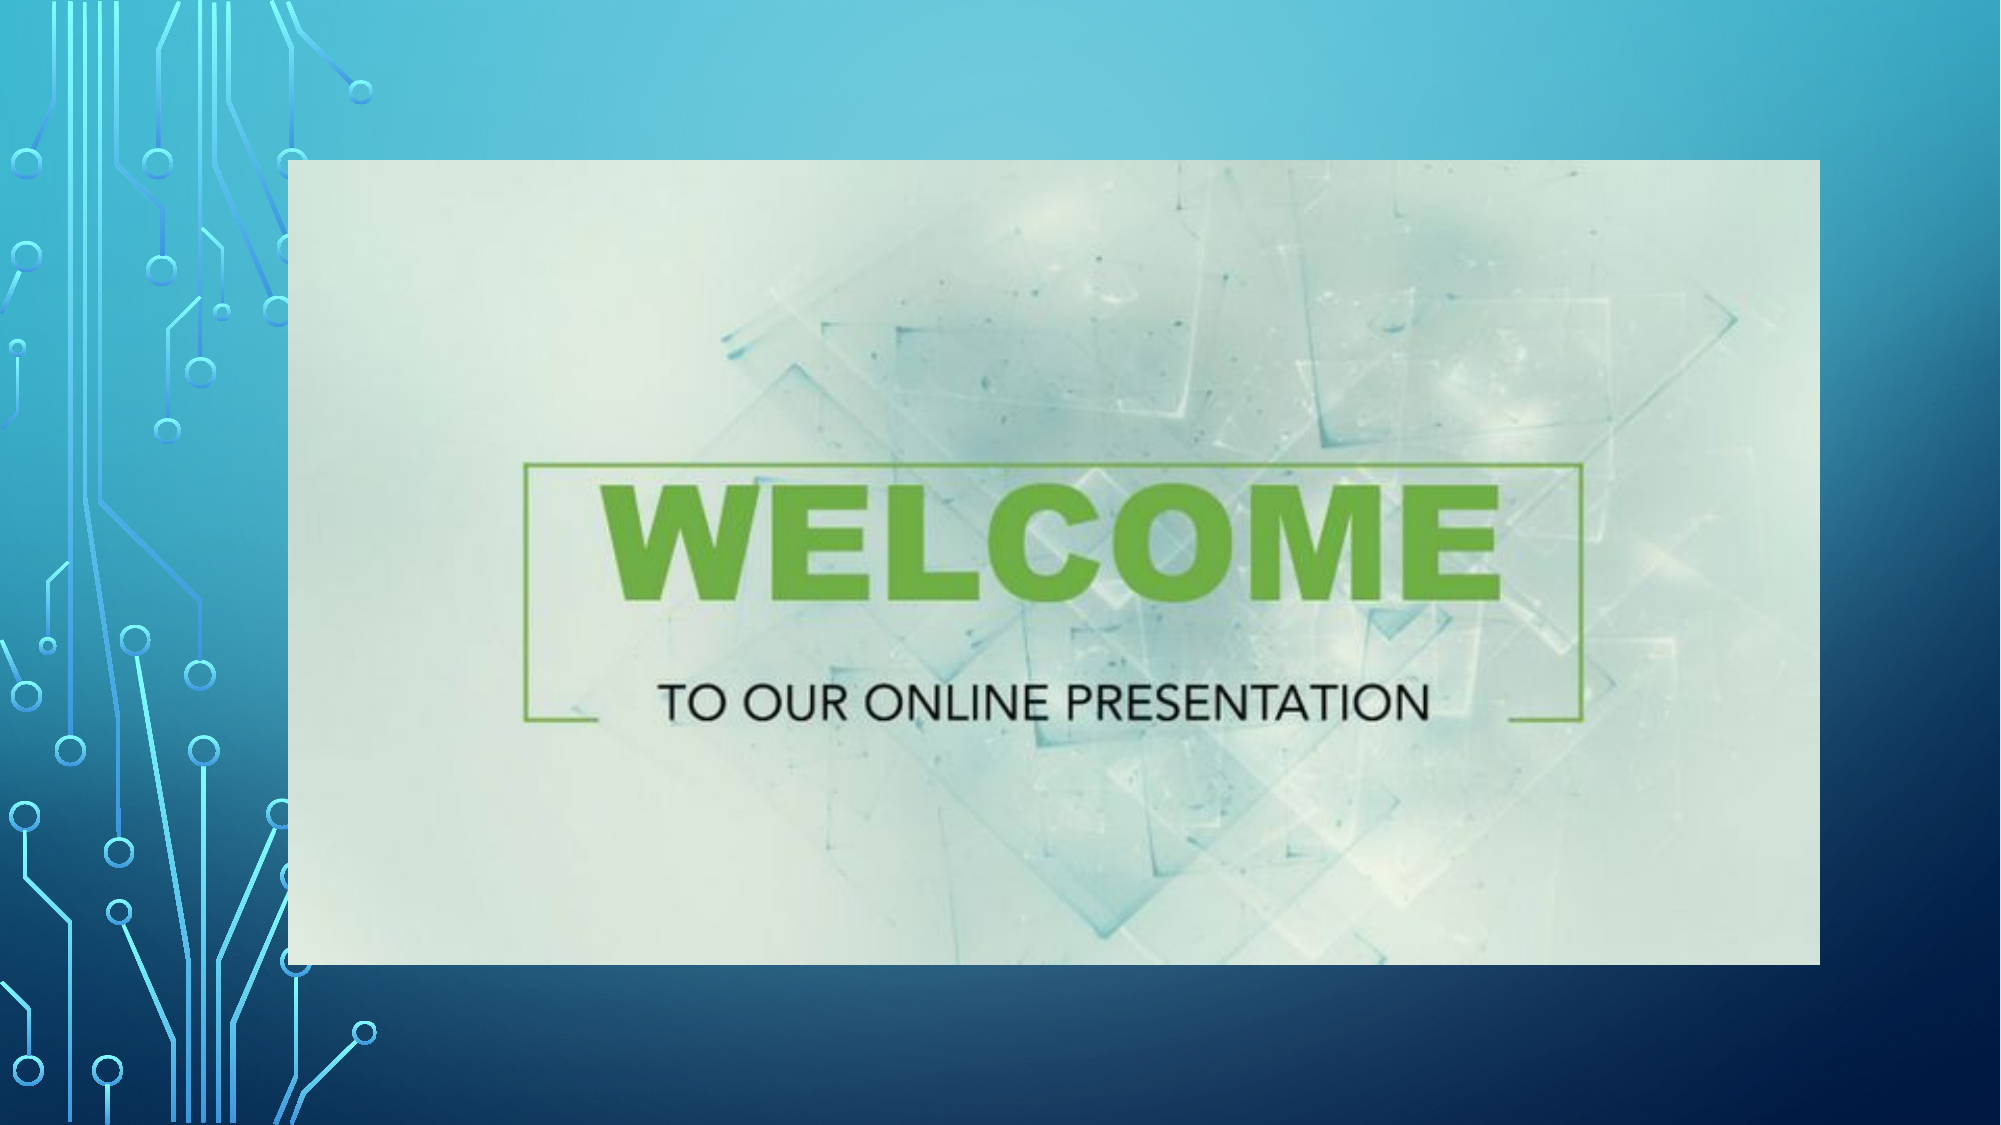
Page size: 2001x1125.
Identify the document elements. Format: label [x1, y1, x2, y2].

picture [288, 160, 1820, 965]
